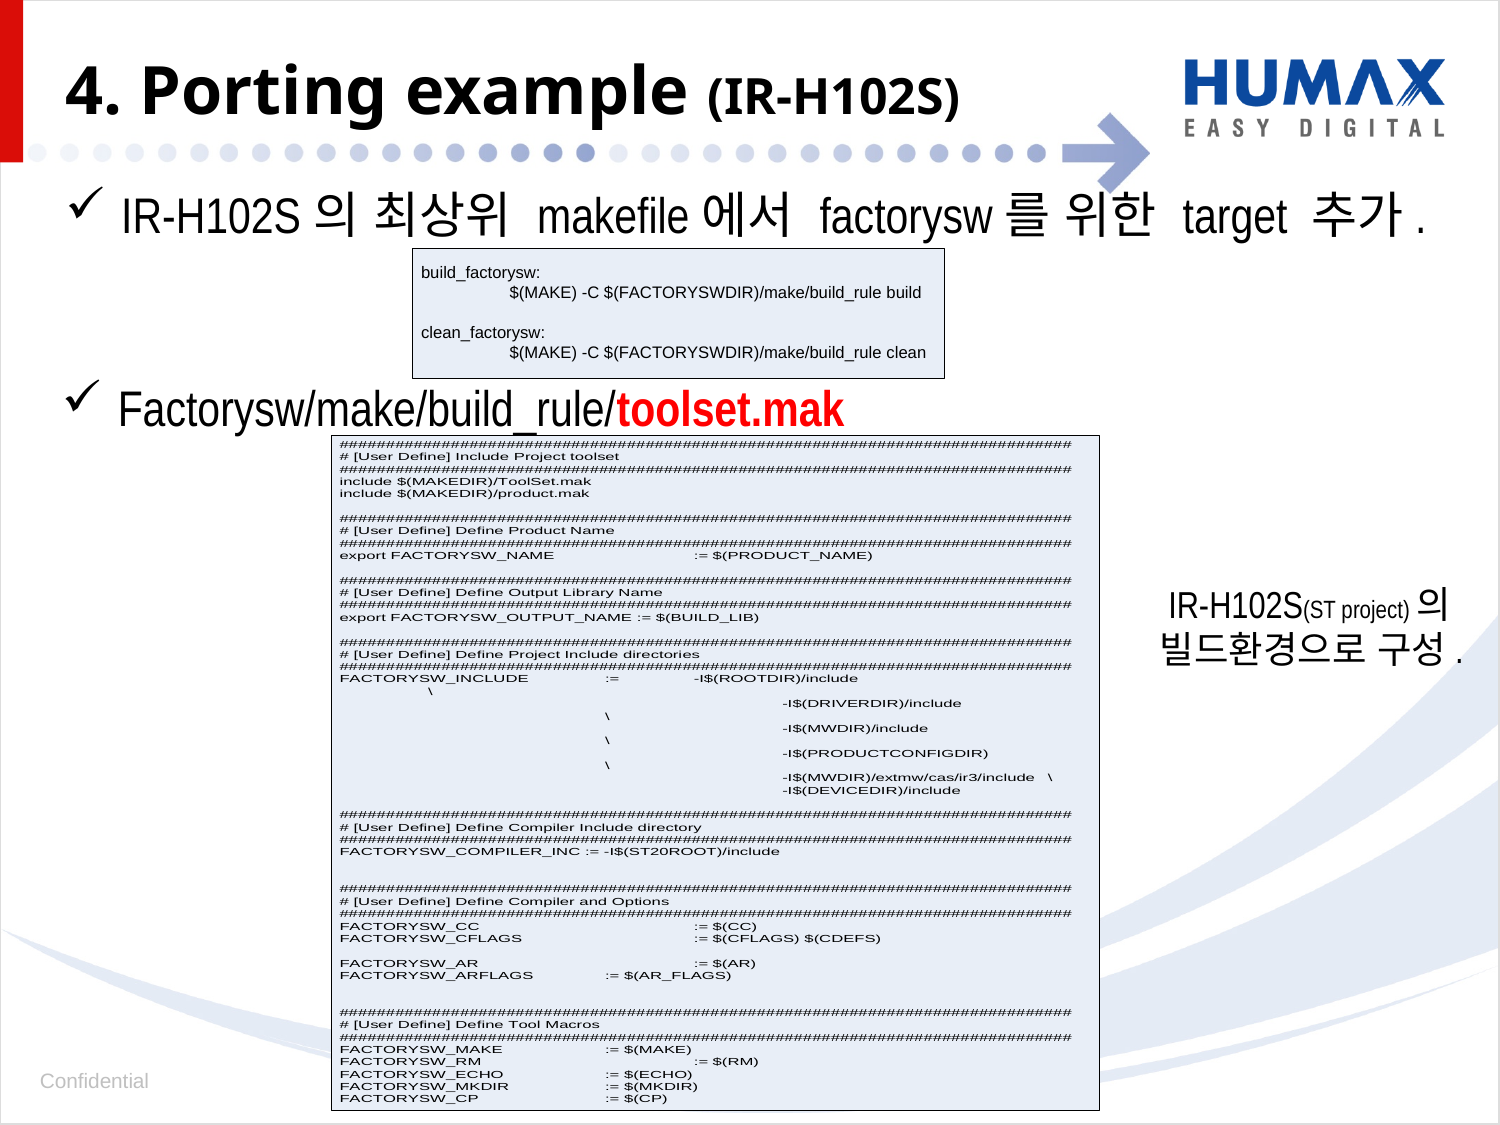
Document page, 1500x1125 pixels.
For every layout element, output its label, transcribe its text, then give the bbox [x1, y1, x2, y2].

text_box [409, 245, 947, 382]
text_box Factorysw/make/build_rule/toolset.mak [46, 369, 1442, 445]
text_box IR-H102S(ST project)의 빌드환경으로 구성. [1145, 574, 1479, 679]
title 4. Porting example (IR-H102S) [49, 0, 1413, 176]
list IR-H102S의 최상위 makefile에서 factorysw를 위한 target 추가. [49, 175, 1426, 259]
picture [1, 112, 49, 194]
picture [1, 612, 1498, 1113]
picture [1413, 58, 1445, 137]
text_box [328, 433, 1102, 1112]
